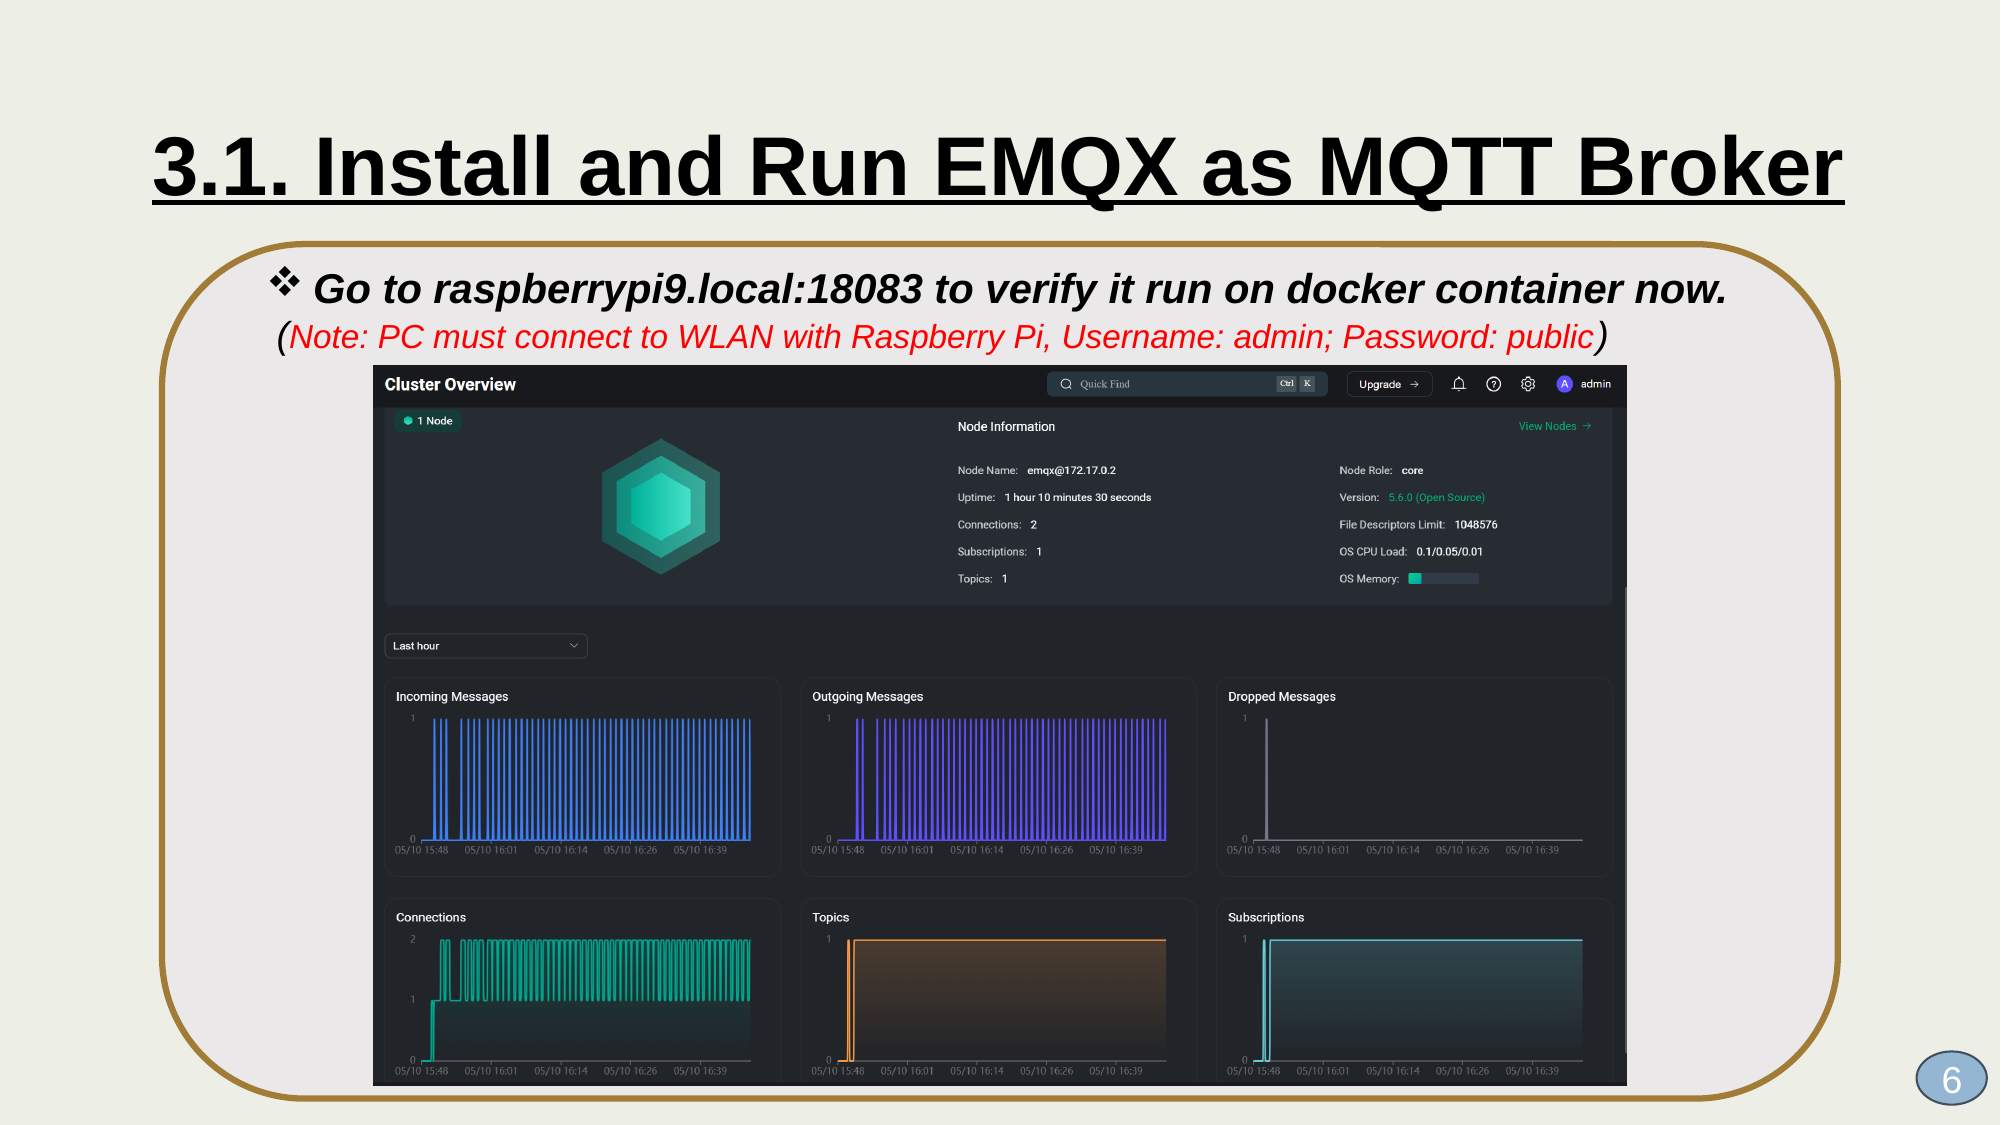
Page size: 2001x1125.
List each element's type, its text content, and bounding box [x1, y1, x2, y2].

text_box 6 [1915, 1050, 1988, 1106]
text_box Go to raspberrypi9.local:18083 to verify it run on docker container now. (Note: PC must connect to WLAN with Raspberry Pi, Username: admin; Password: public) [251, 253, 1749, 364]
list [373, 365, 1627, 1086]
text_box [160, 278, 1839, 1100]
title 3.1. Install and Run EMQX as MQTT Broker [137, 59, 1863, 278]
